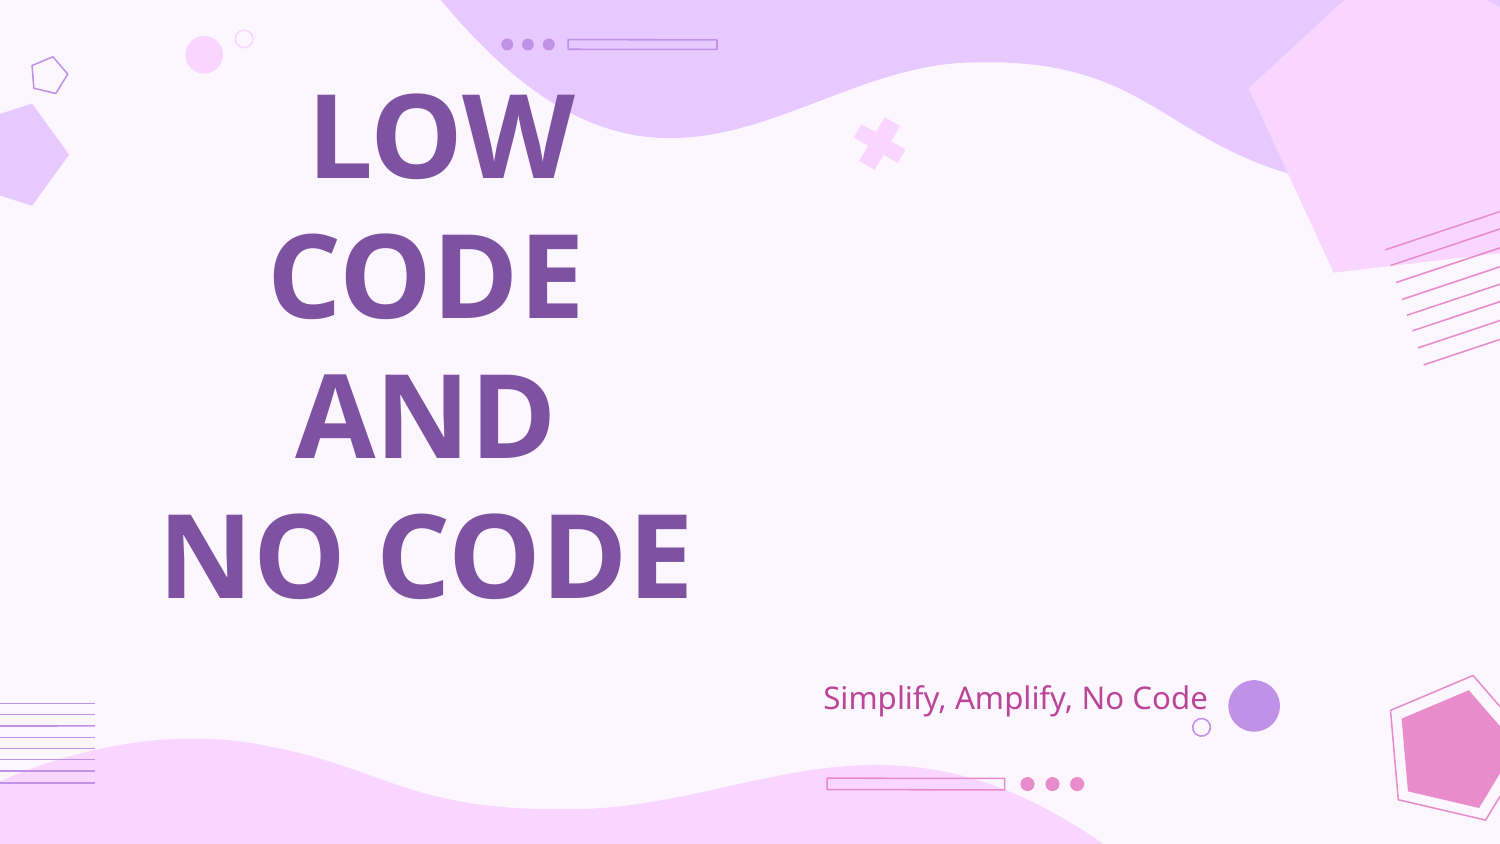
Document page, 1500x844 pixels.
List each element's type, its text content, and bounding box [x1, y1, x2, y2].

title LOW CODE AND NO CODE [137, 180, 746, 638]
subtitle Simplify, Amplify, No Code [761, 663, 1272, 743]
